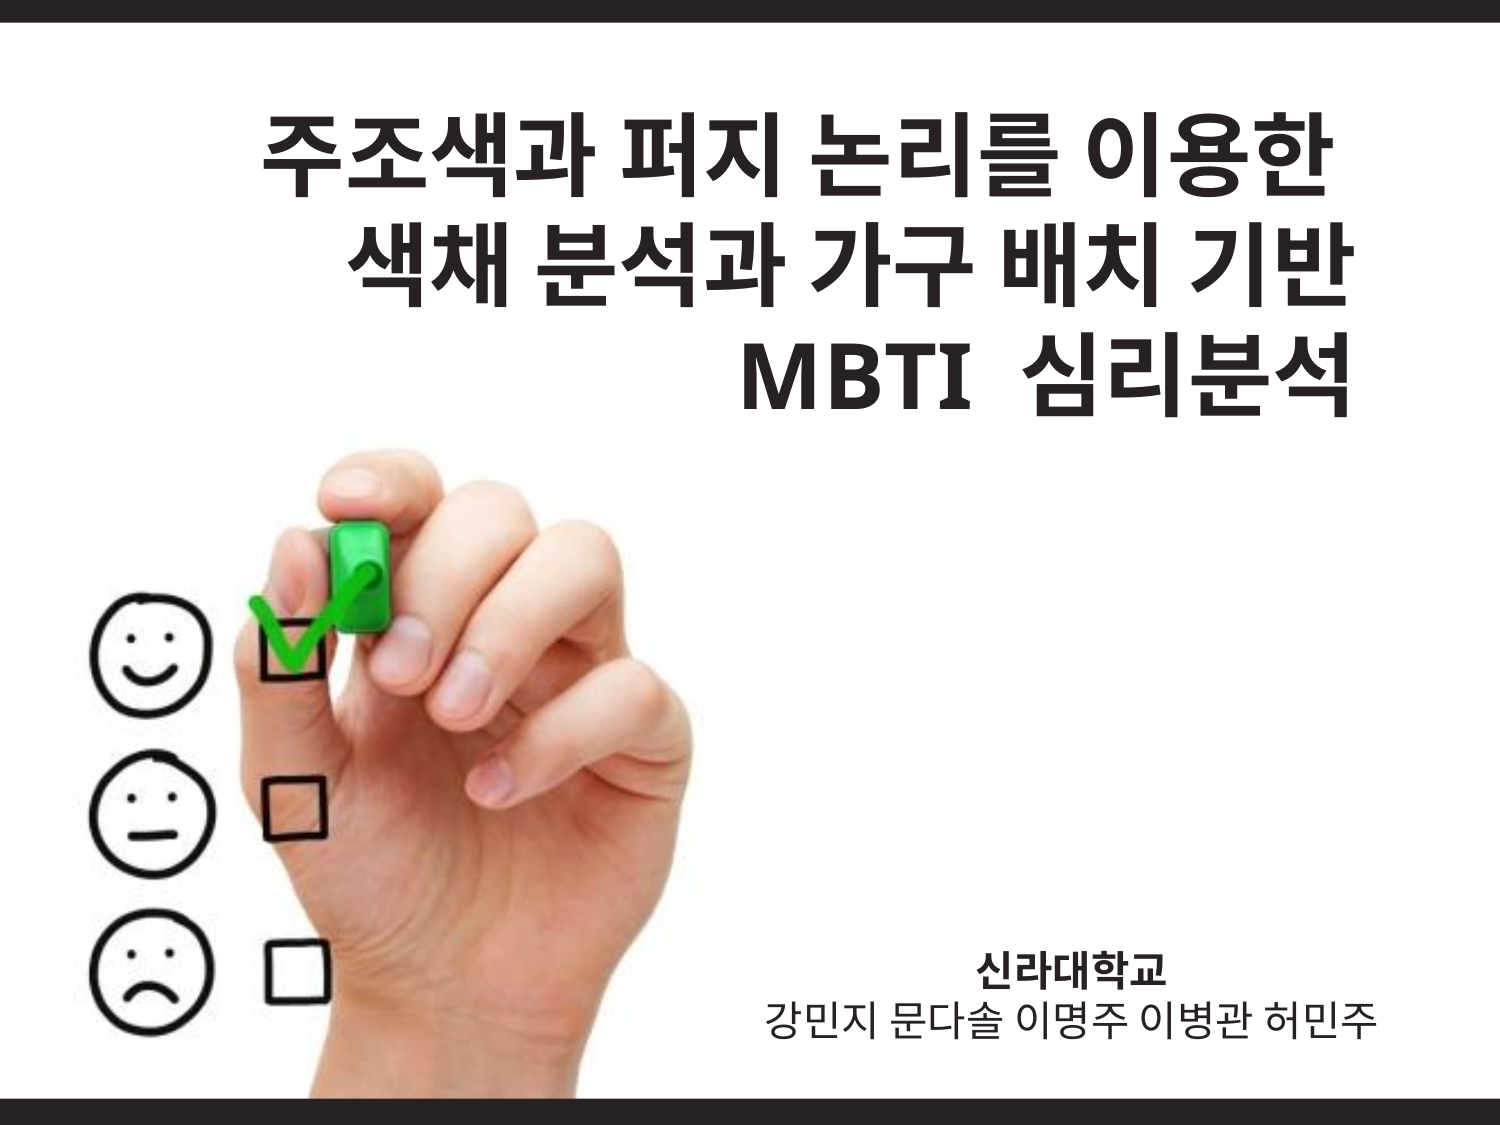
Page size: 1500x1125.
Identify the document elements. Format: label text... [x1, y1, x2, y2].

text_box 신라대학교 강민지 문다솔 이명주 이병관 허민주 [740, 912, 1500, 1049]
picture [49, 426, 736, 1099]
text_box [0, 1098, 1500, 1125]
text_box [0, 0, 1500, 23]
text_box 주조색과 퍼지 논리를 이용한 색채 분석과 가구 배치 기반 MBTI 심리분석 [0, 90, 1373, 227]
